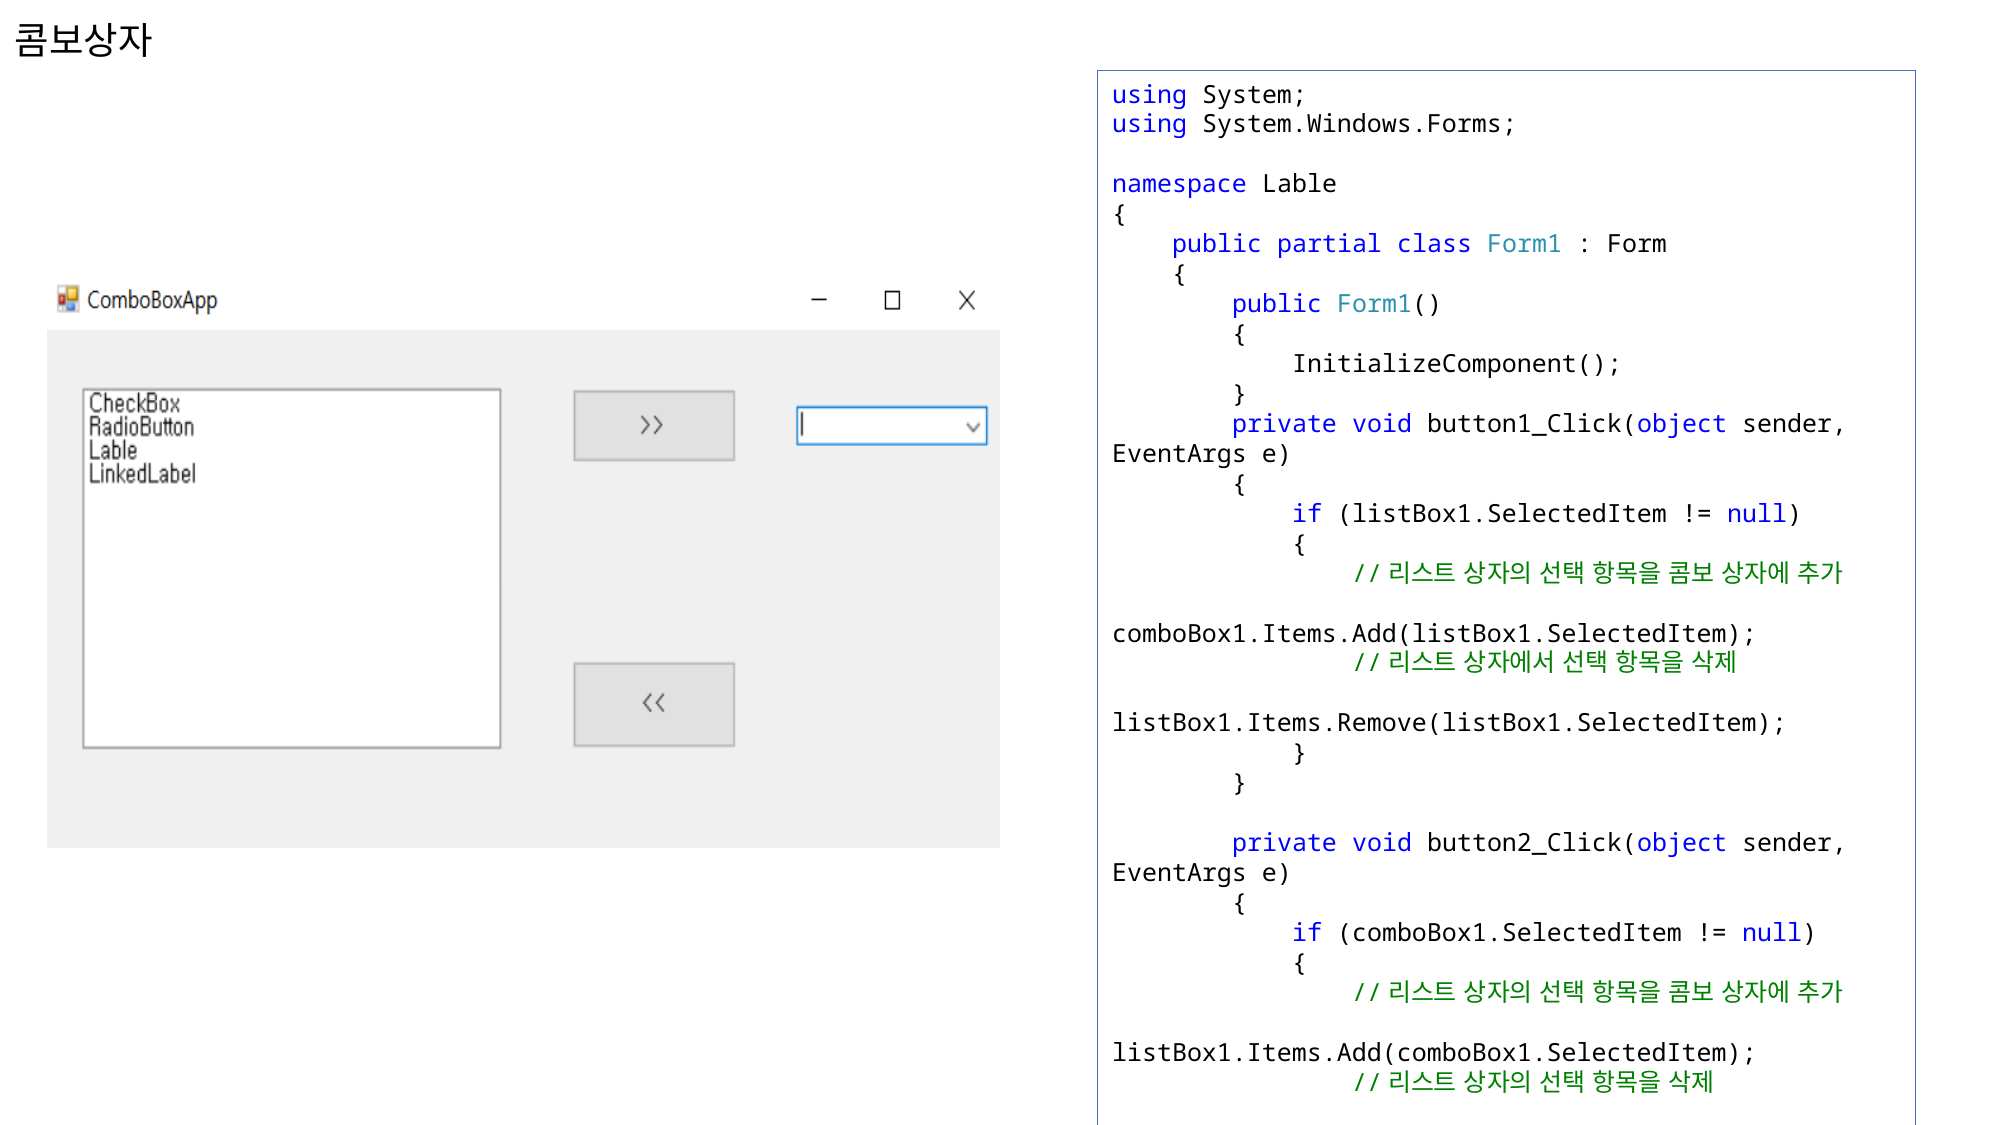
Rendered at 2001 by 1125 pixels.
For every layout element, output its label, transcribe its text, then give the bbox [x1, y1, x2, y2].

picture [47, 277, 1000, 848]
text_box using System; using System.Windows.Forms; namespace Lable { public partial class Form1 : Form { public Form1() { InitializeComponent(); } private void button1_Click(object sender, EventArgs e) { if (listBox1.SelectedItem != null) { //리스트 상자의 선택 항목을 콤보 상자에 추가 comboBox1.Items.Add(listBox1.SelectedItem); //리스트 상자에서 선택 항목을 삭제 listBox1.Items.Remove(listBox1.SelectedItem); } } private void button2_Click(object sender, EventArgs e) { if (comboBox1.SelectedItem != null) { //리스트 상자의 선택 항목을 콤보 상자에 추가 listBox1.Items.Add(comboBox1.SelectedItem); //리스트 상자의 선택 항목을 삭제 comboBox1.Items.Remove(comboBox1.SelectedItem); } } } } [1097, 70, 1916, 1125]
text_box 콤보상자 [0, 10, 435, 70]
